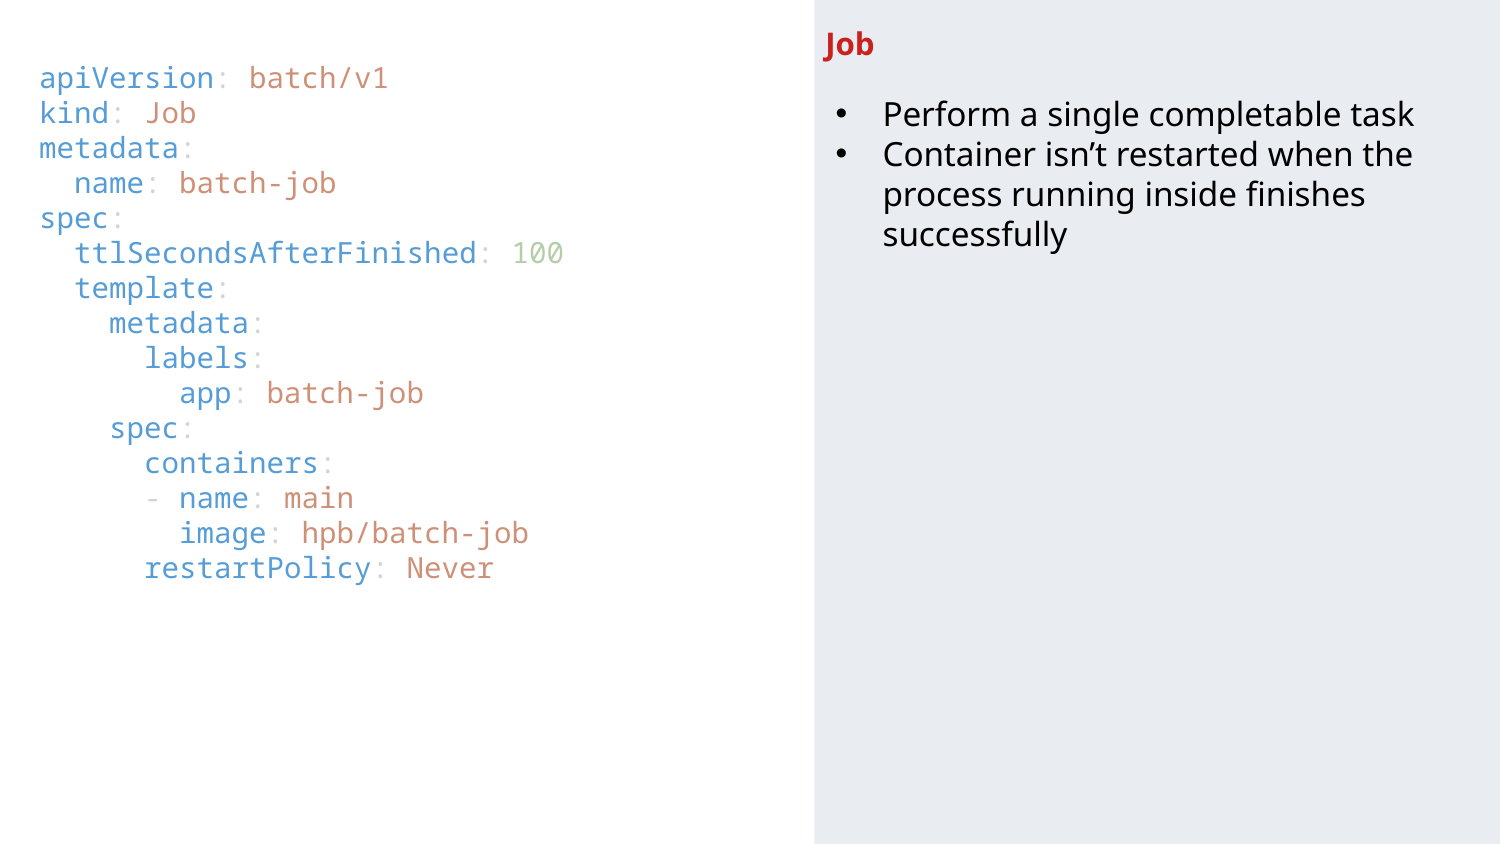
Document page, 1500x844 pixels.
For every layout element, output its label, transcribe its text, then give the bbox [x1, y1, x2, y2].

text_box apiVersion: batch/v1 kind: Job metadata: name: batch-job spec: ttlSecondsAfterFinished: 100 template: metadata: labels: app: batch-job spec: containers: - name: main image: hpb/batch-job restartPolicy: Never [24, 52, 813, 662]
picture [813, 0, 1500, 844]
